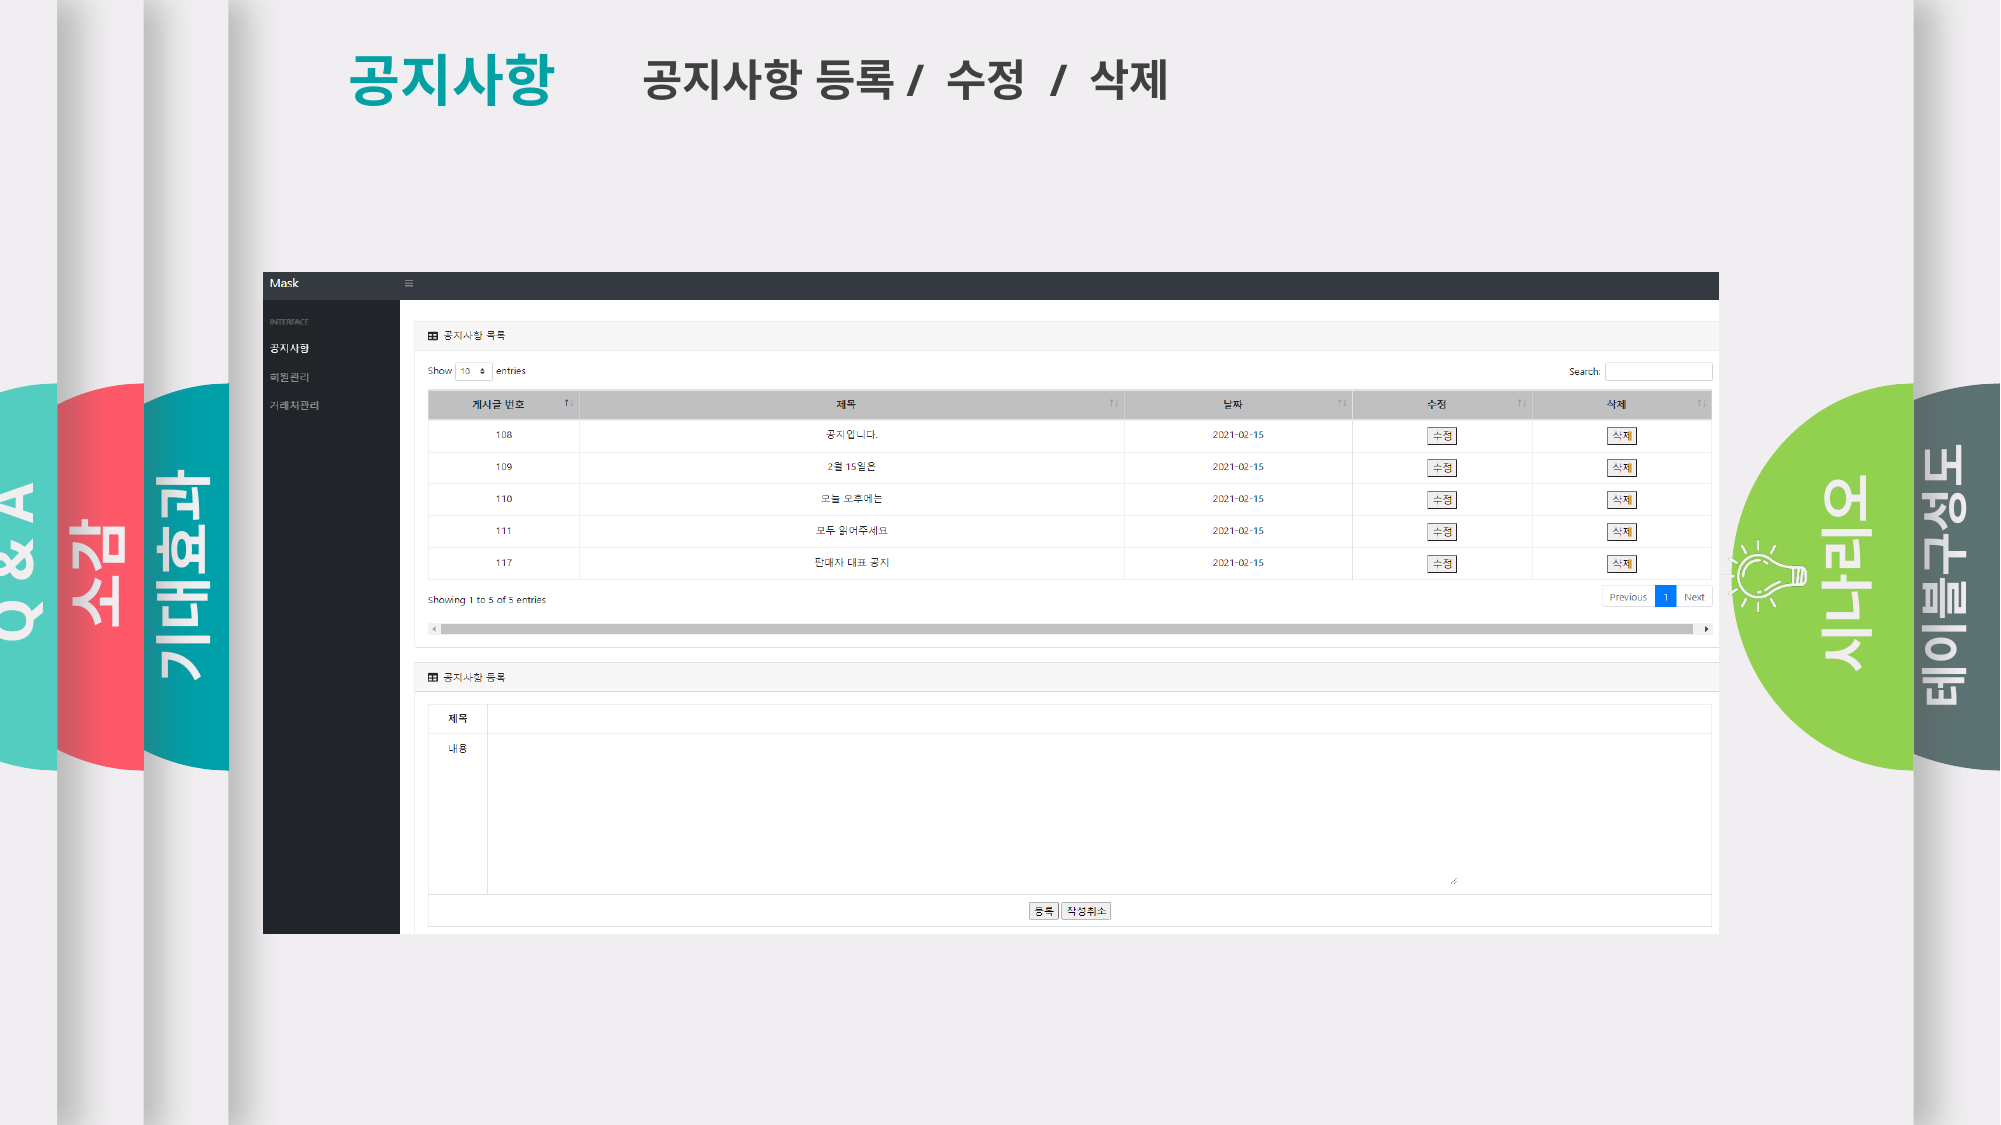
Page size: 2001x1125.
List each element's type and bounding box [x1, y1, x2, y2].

text_box [0, 0, 58, 1125]
text_box [144, 0, 230, 1125]
picture [263, 272, 1719, 934]
text_box [1914, 0, 2000, 1125]
text_box [58, 0, 144, 1125]
text_box [230, 0, 1914, 1125]
